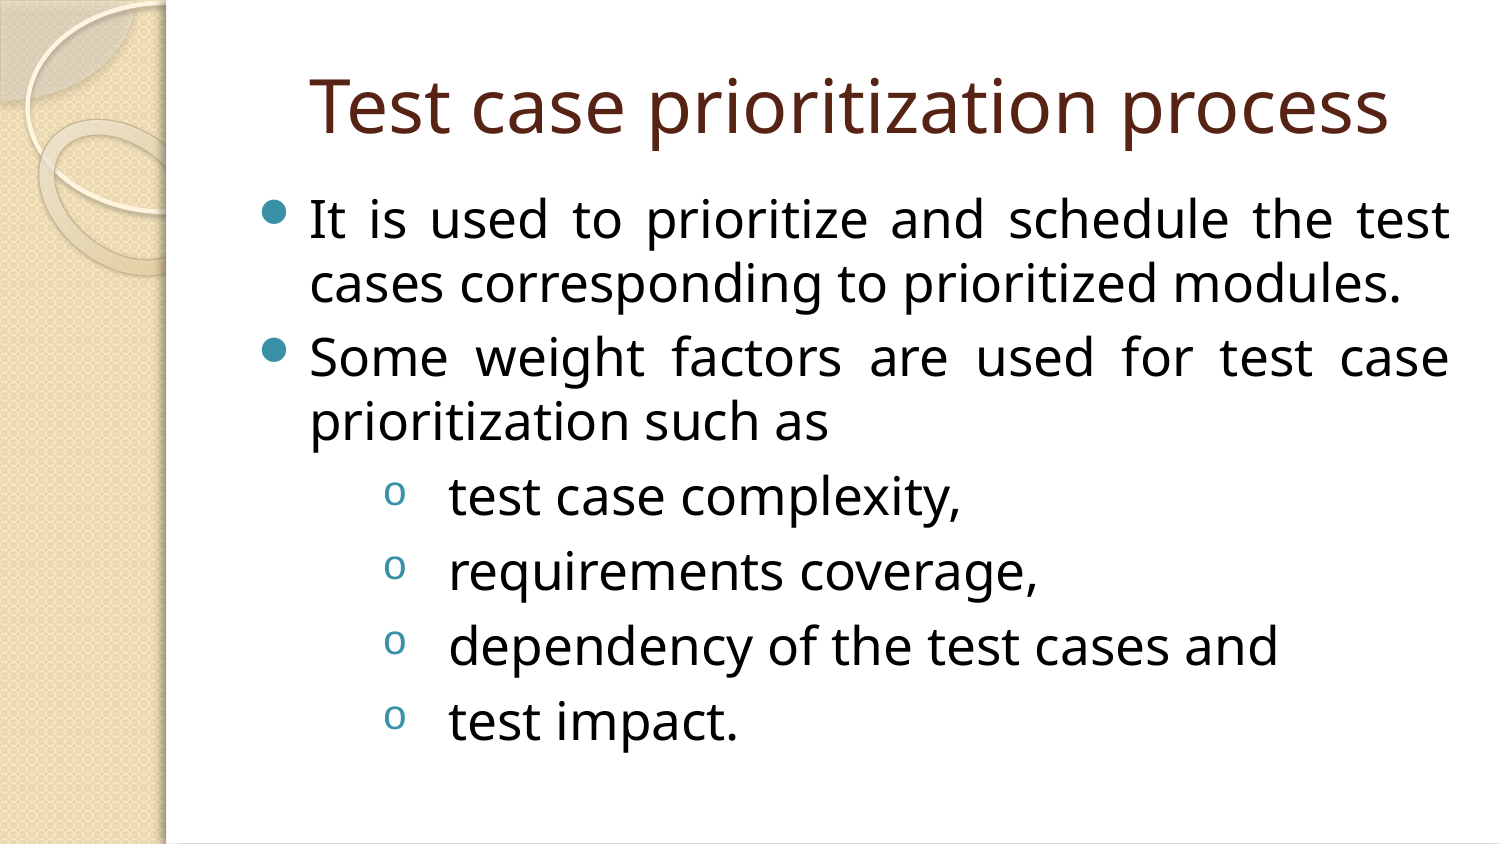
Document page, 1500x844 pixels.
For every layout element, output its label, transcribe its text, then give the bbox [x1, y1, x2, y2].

title Test case prioritization process [235, 33, 1466, 175]
list It is used to prioritize and schedule the test cases corresponding to prioritized modules. Some weight factors are used for test case prioritization such as test case complexity, requirements coverage, dependency of the test cases and test impact. [235, 178, 1466, 769]
